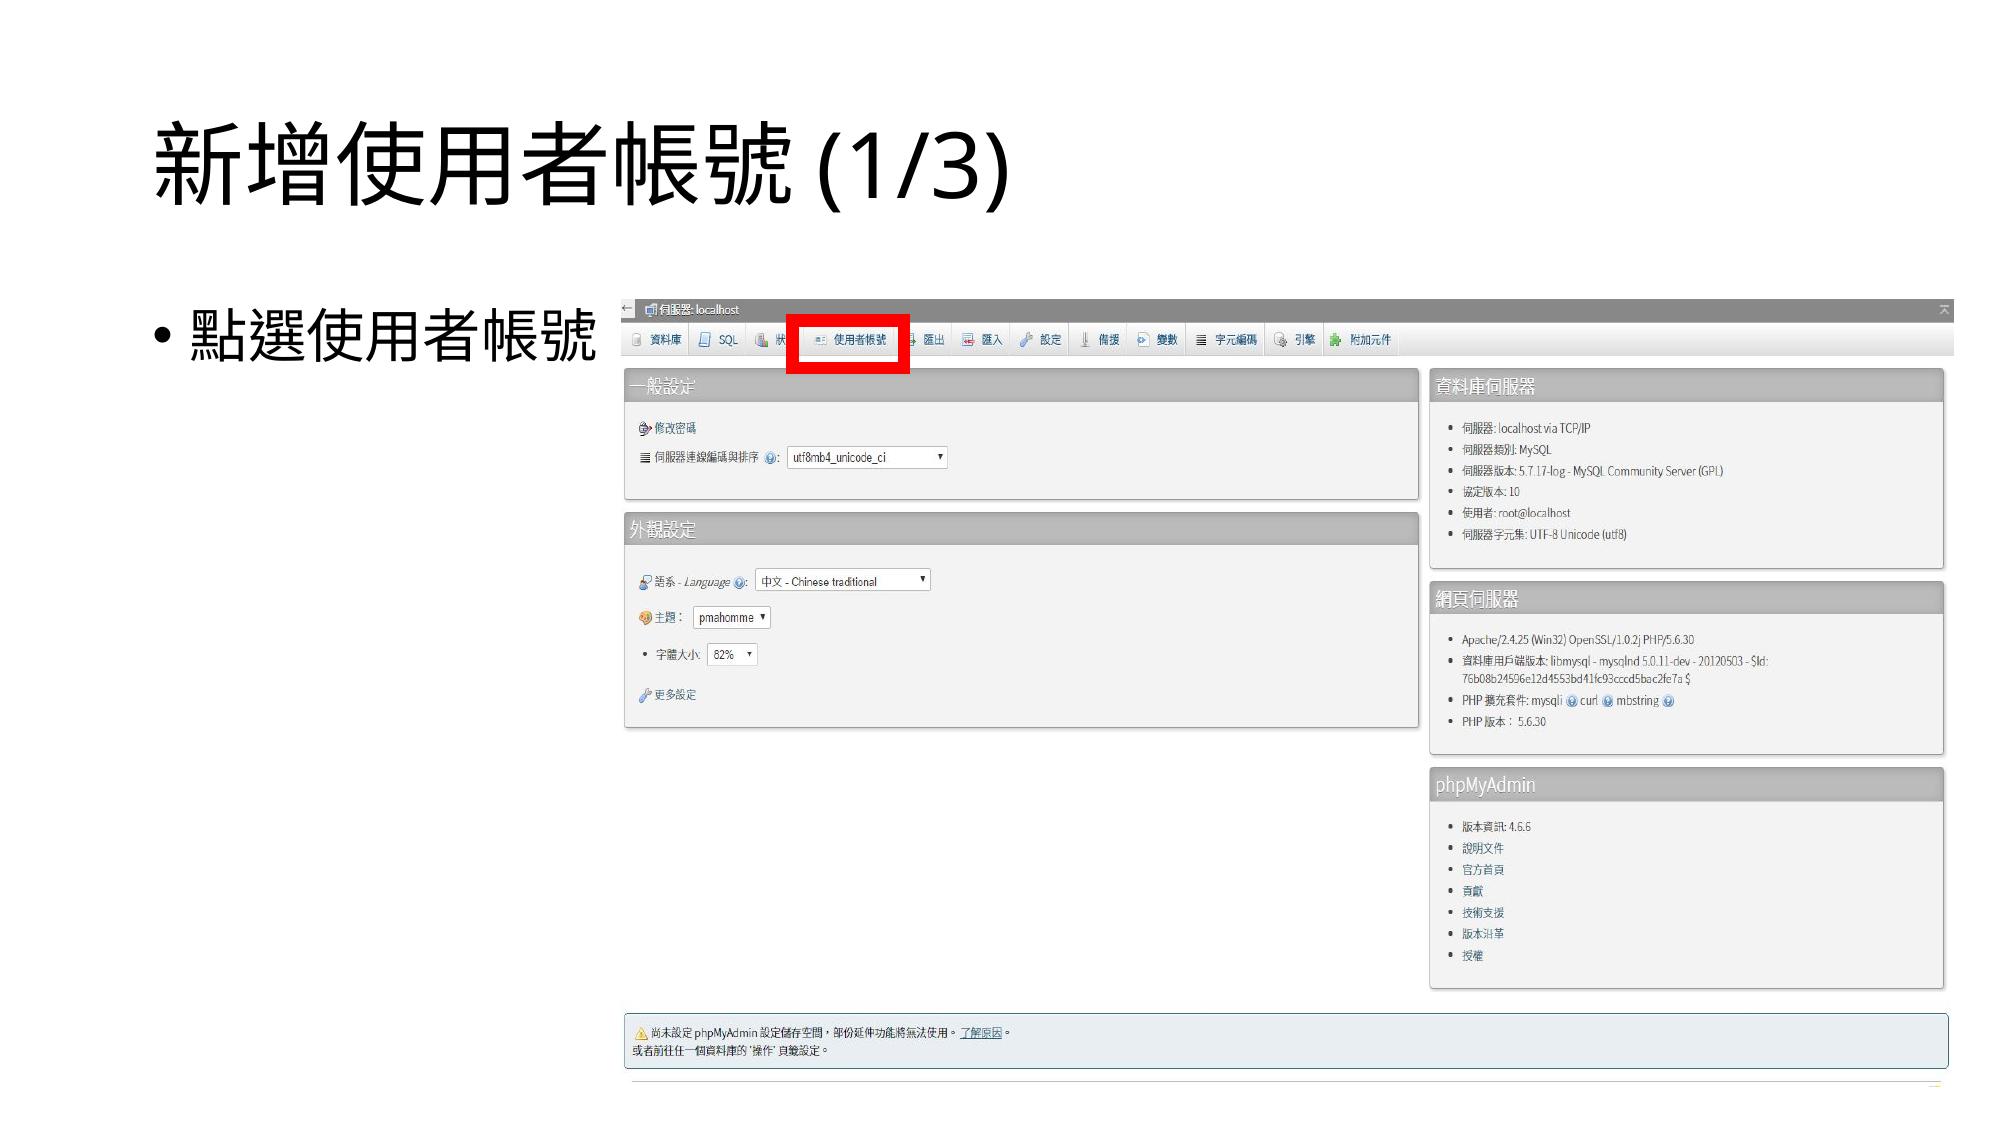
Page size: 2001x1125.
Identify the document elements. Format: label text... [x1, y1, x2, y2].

list 點選使用者帳號 [137, 299, 621, 1014]
title 新增使用者帳號(1/3) [137, 59, 1863, 278]
picture [621, 299, 1954, 1087]
